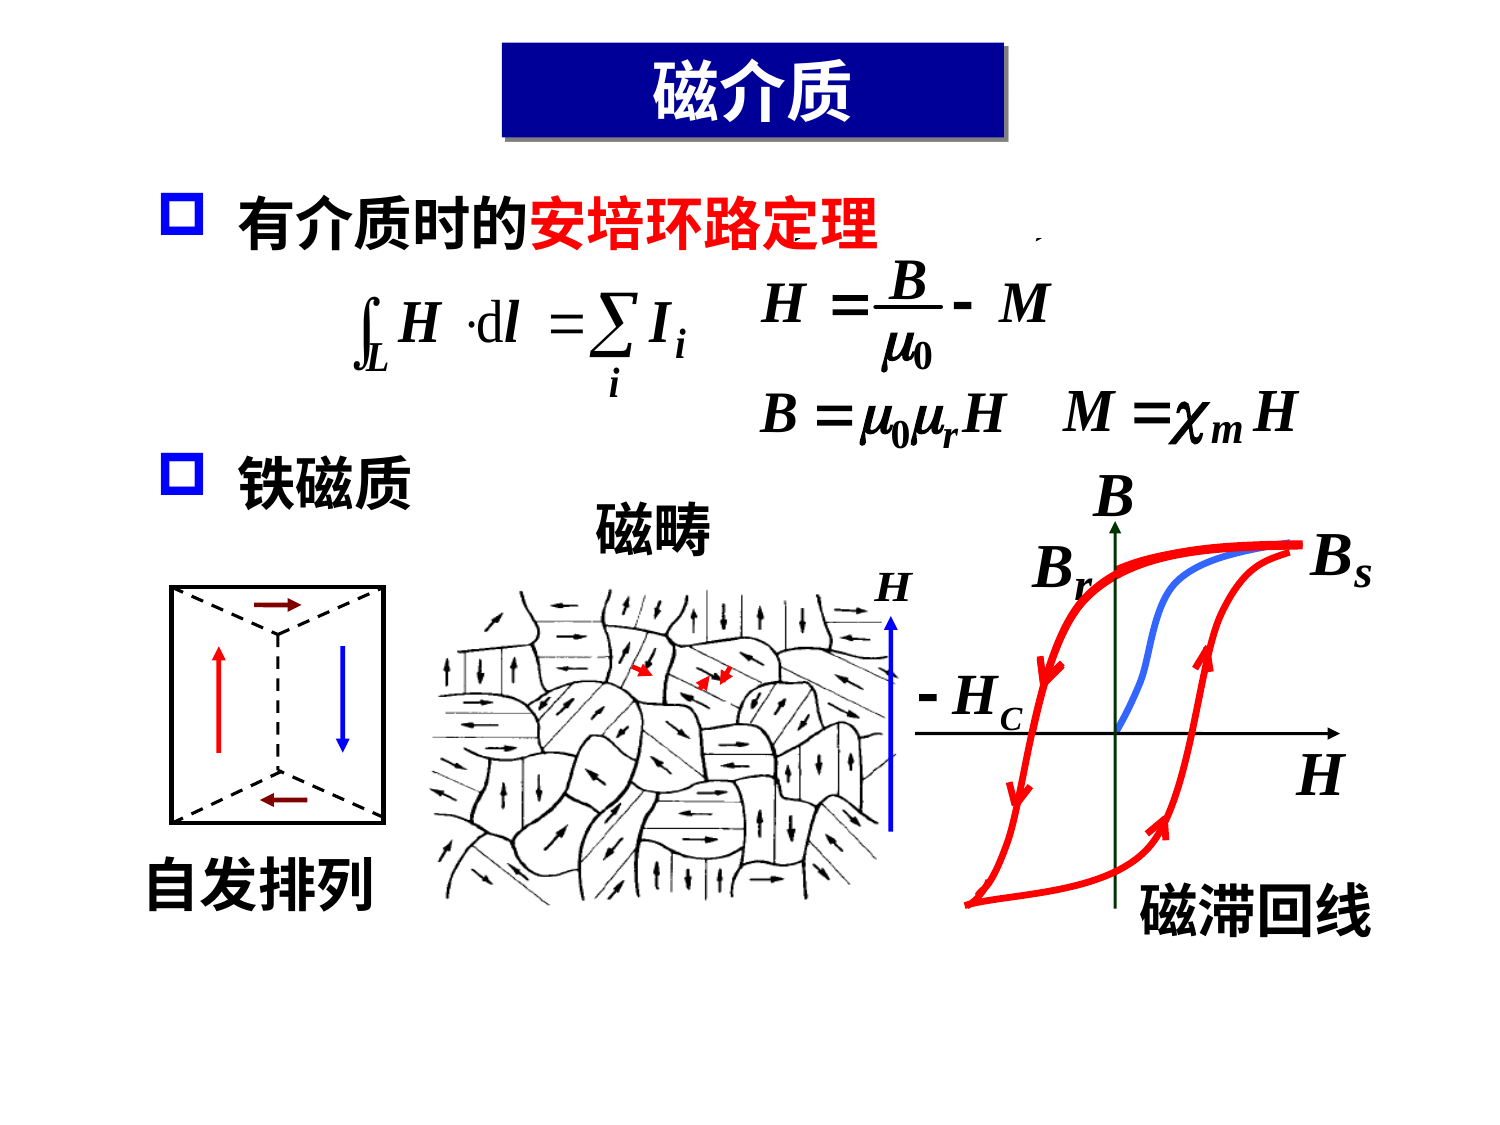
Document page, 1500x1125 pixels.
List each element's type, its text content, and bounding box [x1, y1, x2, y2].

text_box 自发排列 [112, 841, 405, 926]
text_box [171, 586, 385, 824]
text_box 磁滞回线 [1110, 867, 1402, 952]
text_box 铁磁质 [141, 439, 1034, 525]
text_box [755, 238, 1061, 376]
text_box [856, 468, 1378, 934]
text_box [342, 279, 695, 402]
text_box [1056, 373, 1308, 449]
text_box 磁畴 [478, 485, 830, 550]
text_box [755, 383, 1016, 456]
text_box 磁介质 [501, 42, 1004, 138]
text_box 有介质时的安培环路定理 [141, 179, 1034, 265]
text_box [424, 551, 926, 919]
